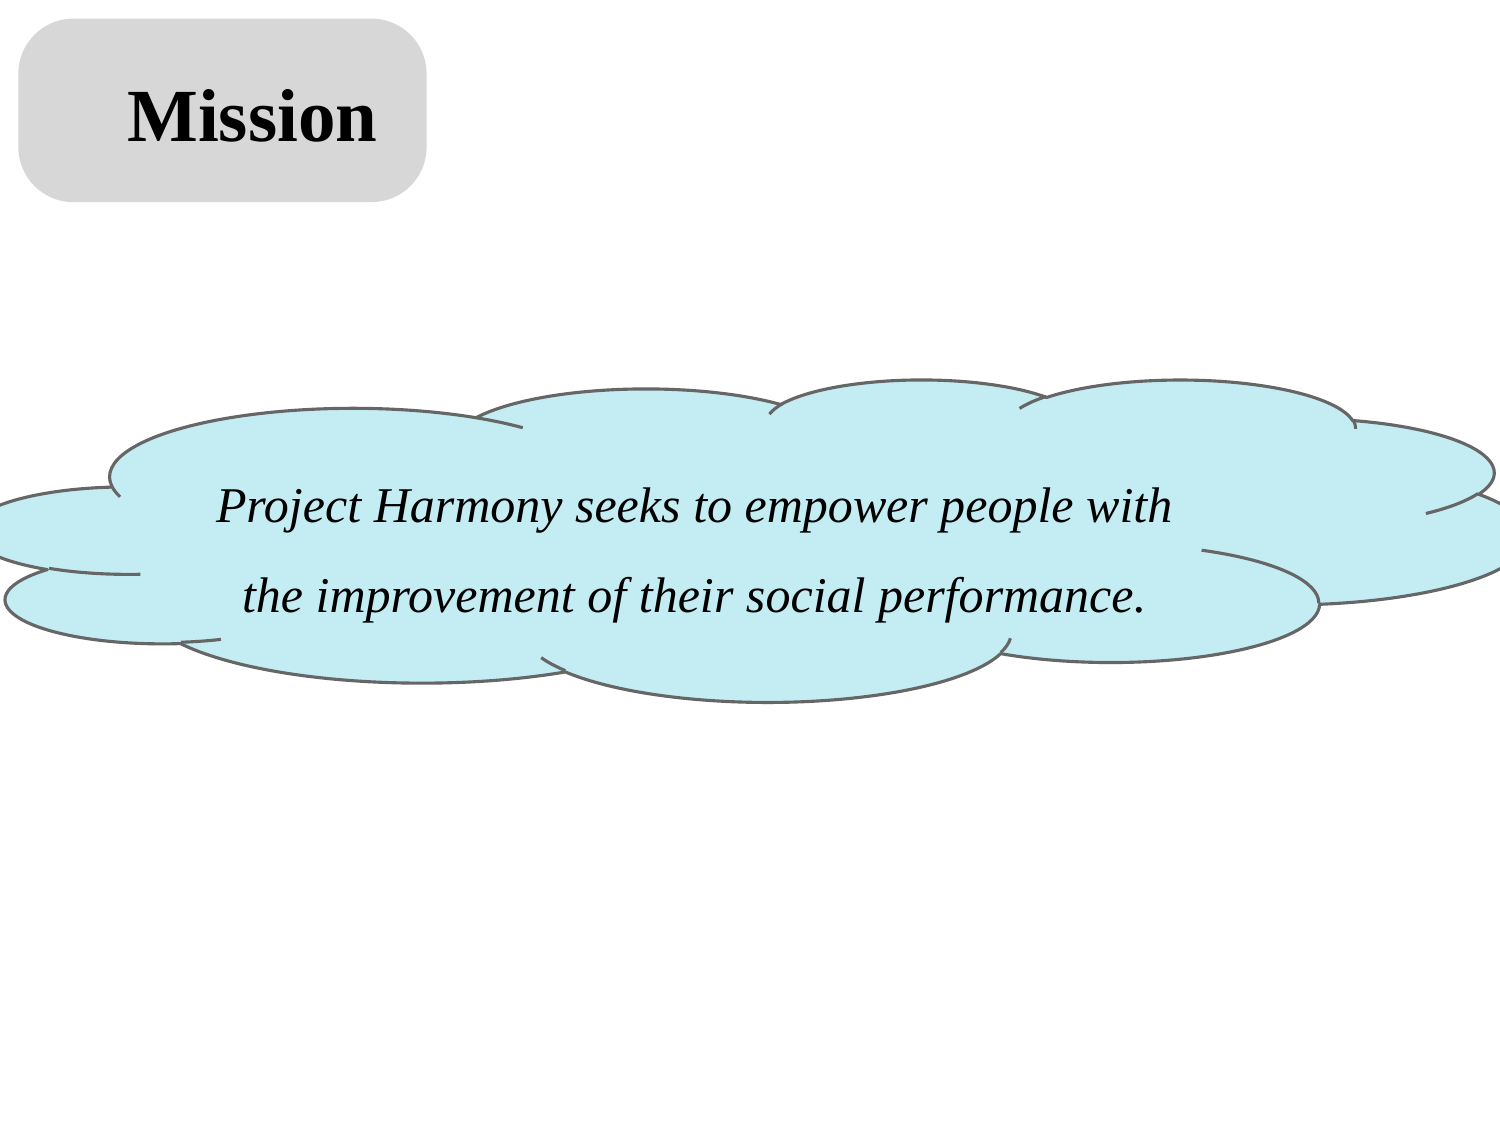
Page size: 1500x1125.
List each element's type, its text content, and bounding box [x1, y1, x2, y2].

text_box Project Harmony seeks to empower people with the improvement of their social performance. [0, 379, 1500, 703]
title Mission [75, 0, 1425, 172]
text_box [18, 18, 421, 203]
